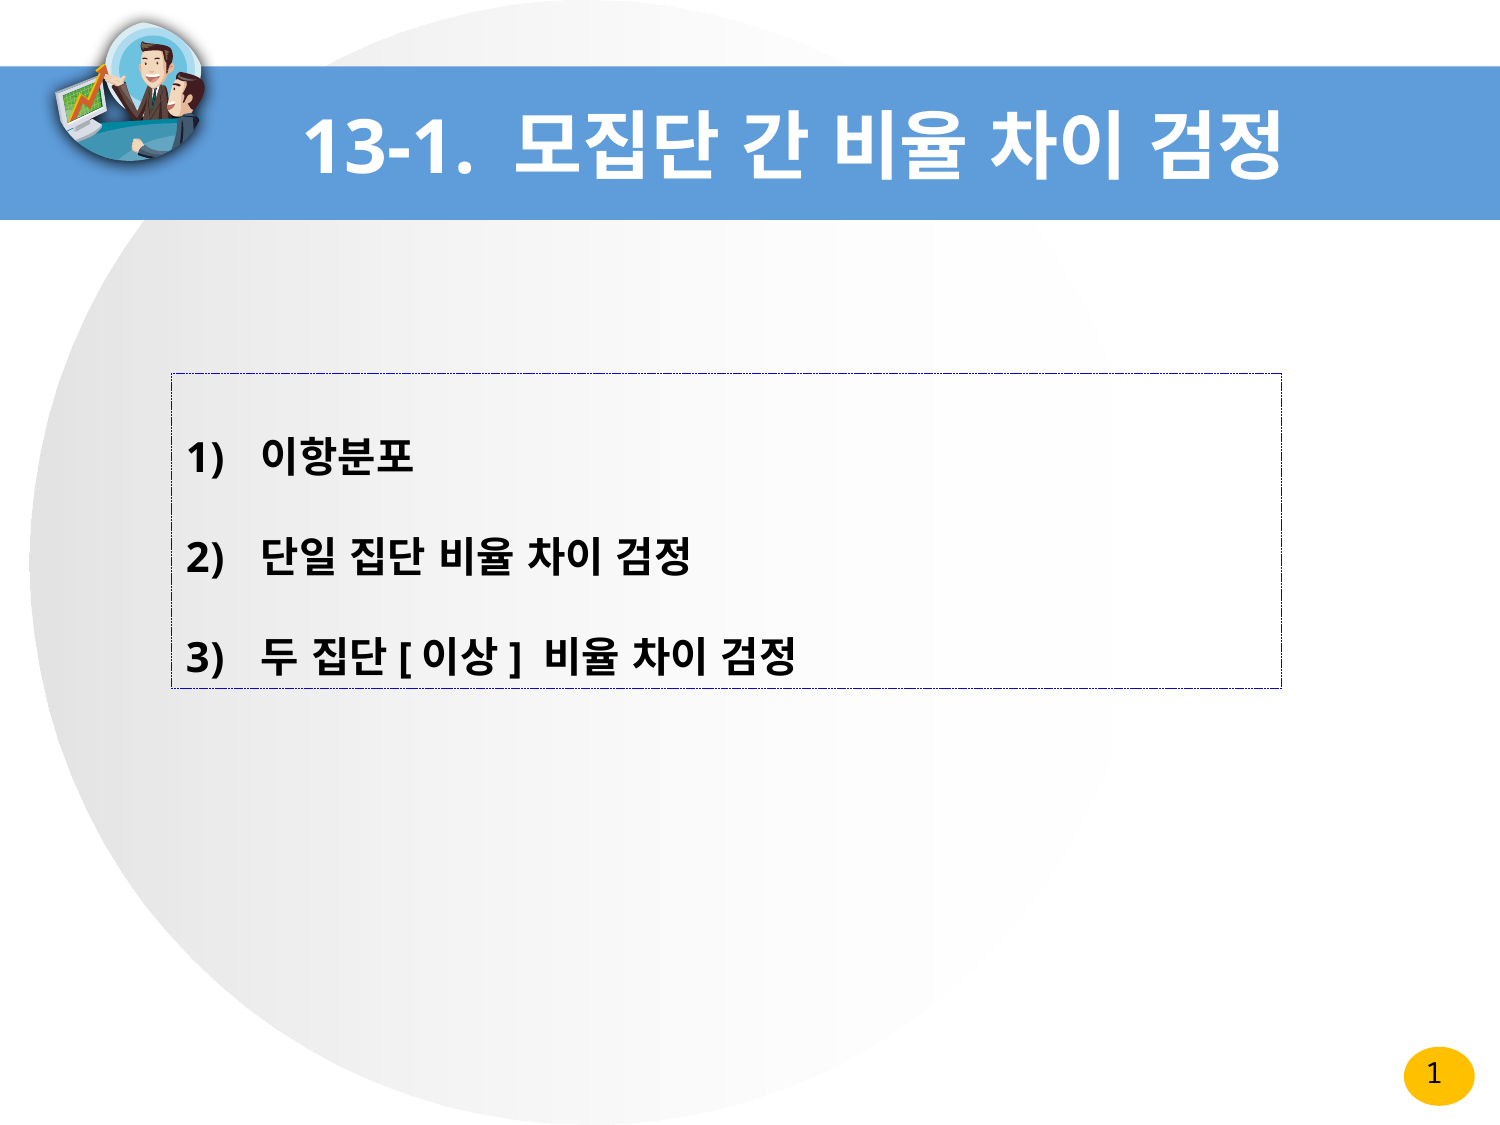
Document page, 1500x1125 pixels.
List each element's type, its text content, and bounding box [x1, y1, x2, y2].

text_box 이항분포 단일 집단 비율 차이 검정 두 집단[이상] 비율 차이 검정 [171, 373, 1282, 689]
title 13-1. 모집단 간 비율 차이 검정 [88, 87, 1500, 200]
text_box [0, 0, 1500, 75]
slide_number 1 [1368, 1046, 1500, 1090]
